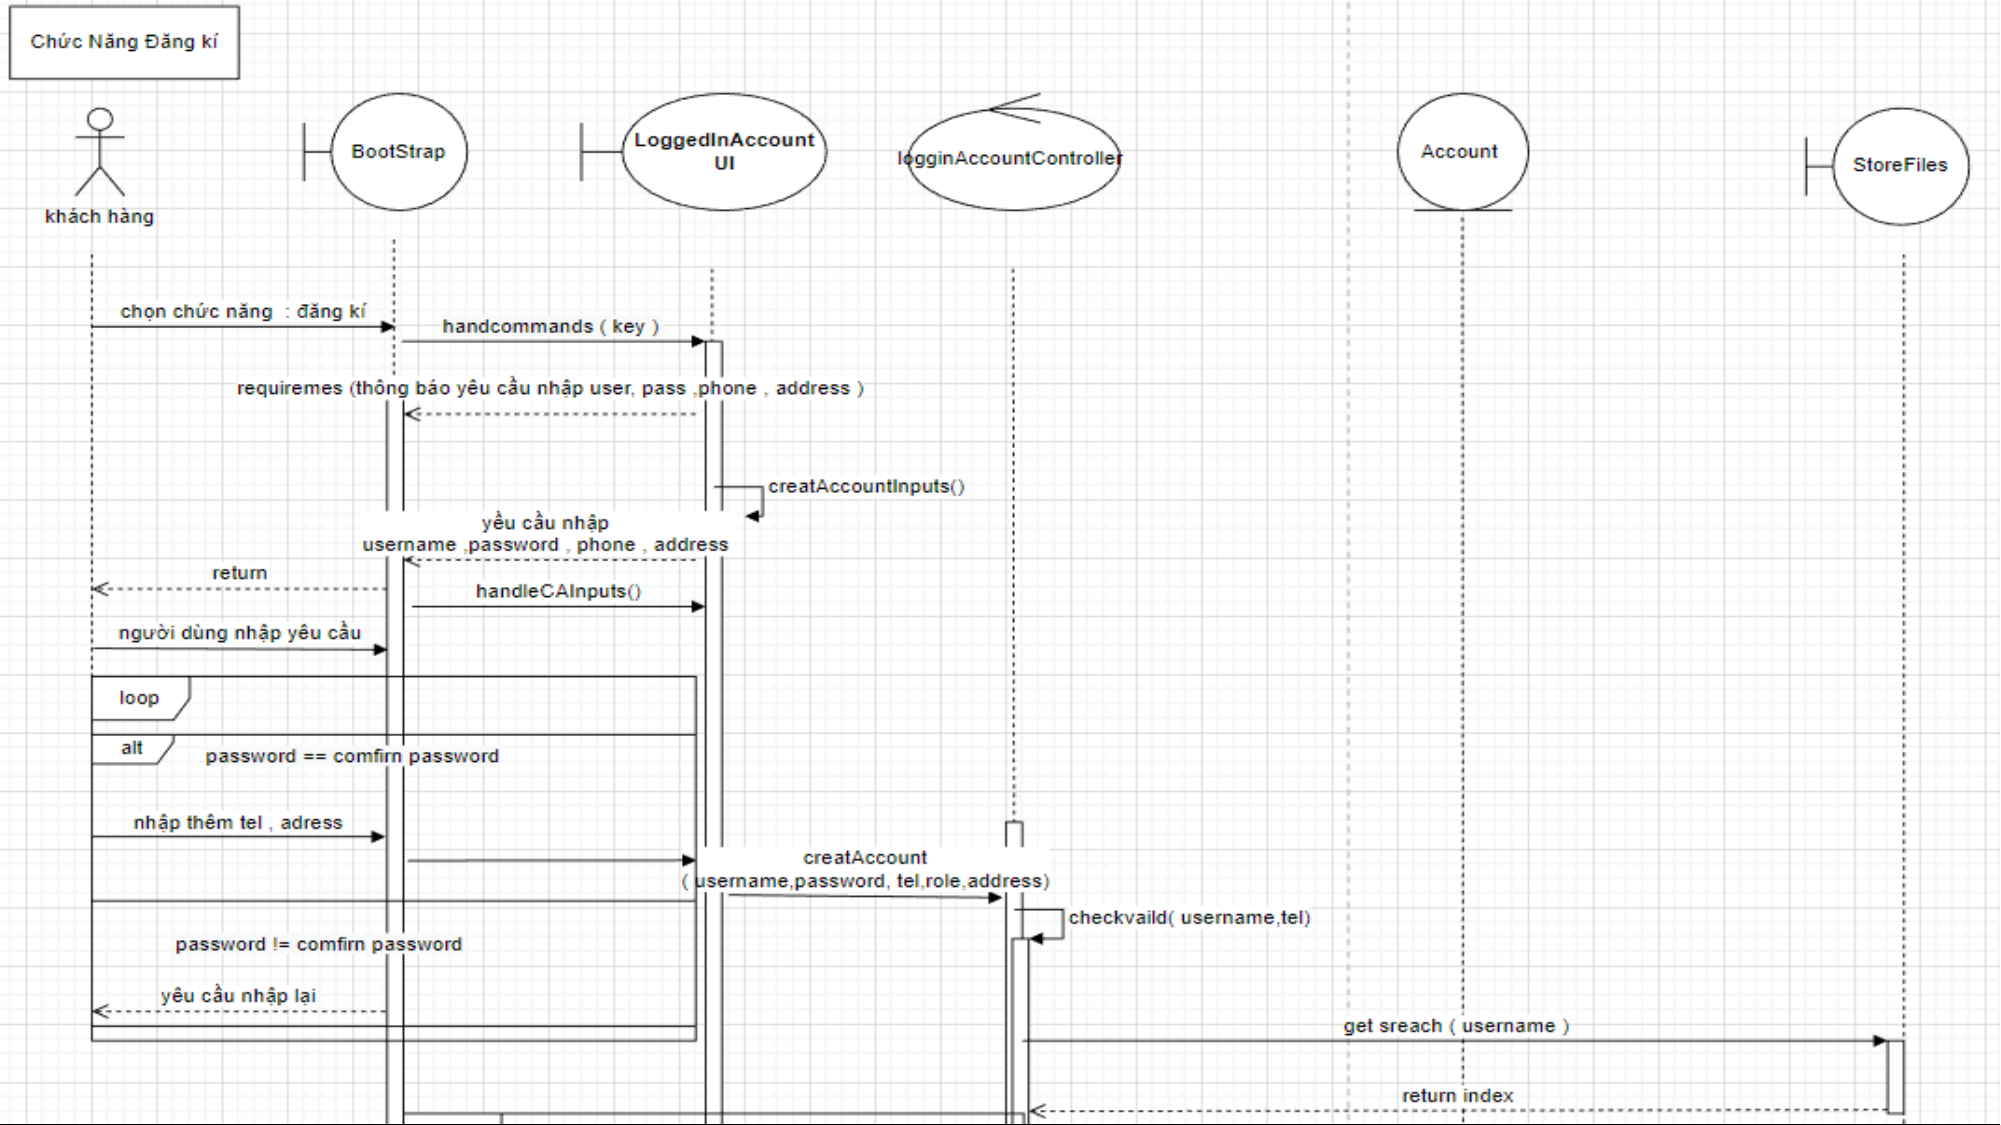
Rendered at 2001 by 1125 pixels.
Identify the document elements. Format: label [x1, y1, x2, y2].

list [0, 0, 2000, 1124]
